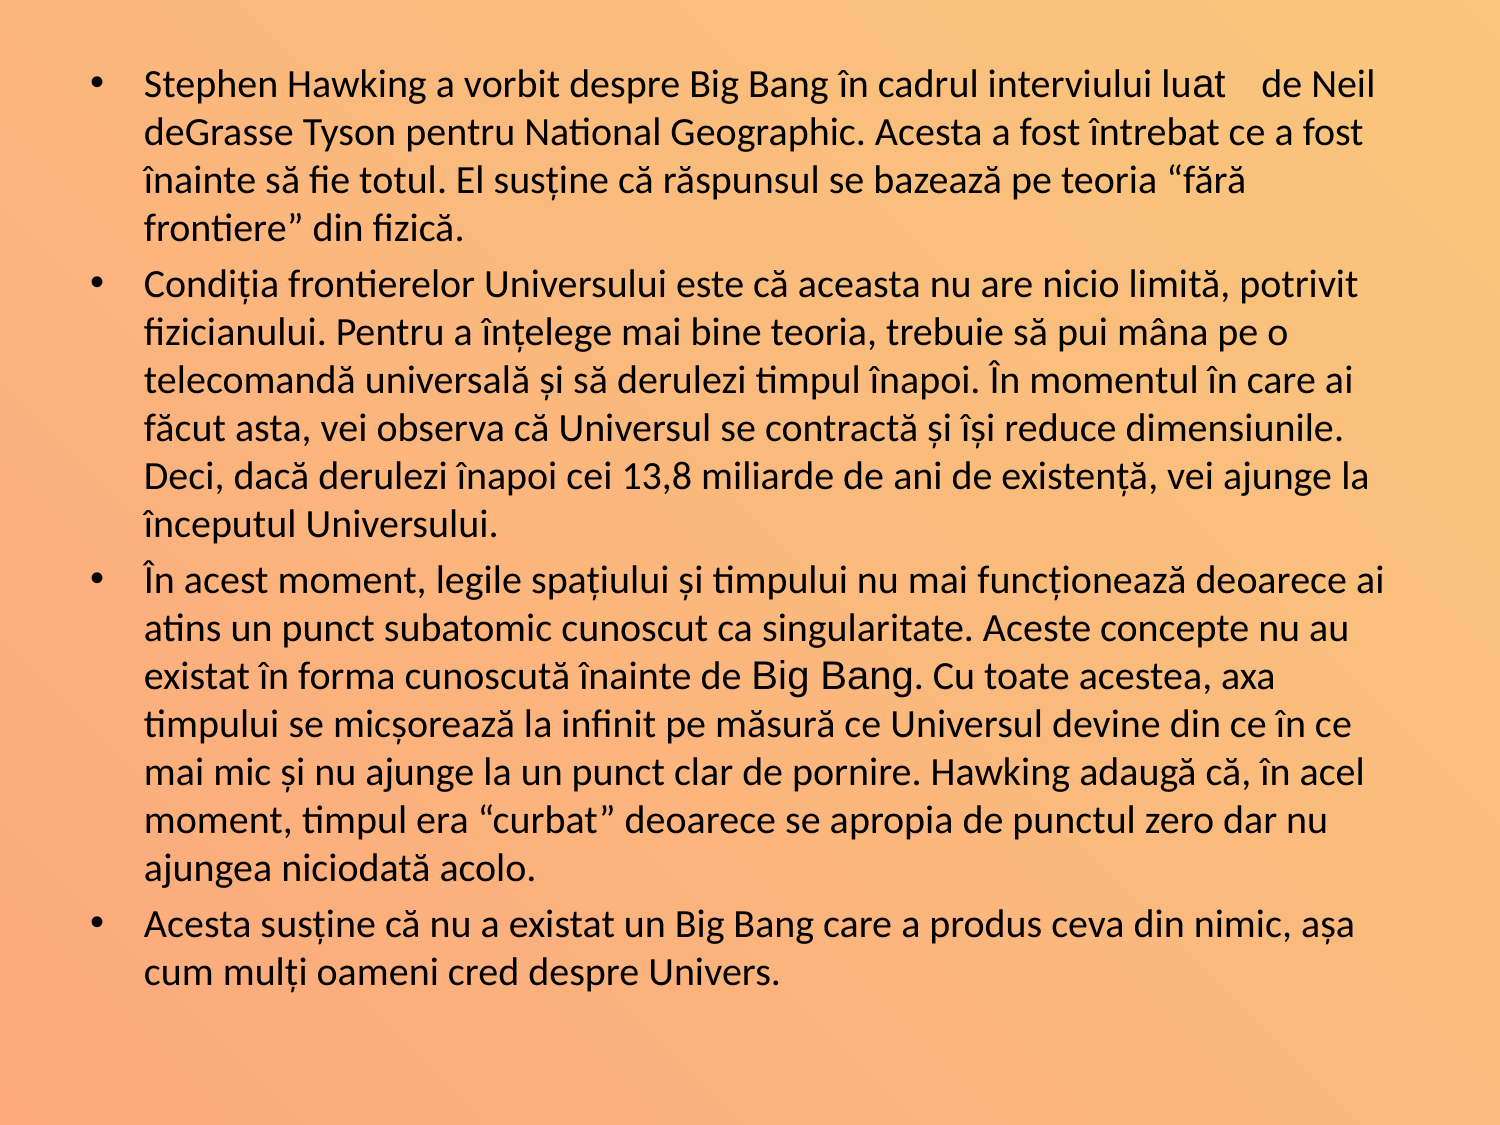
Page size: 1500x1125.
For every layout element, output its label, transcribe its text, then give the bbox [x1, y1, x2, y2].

list Stephen Hawking a vorbit despre Big Bang în cadrul interviului luat de Neil deGrasse Tyson pentru National Geographic. Acesta a fost întrebat ce a fost înainte să fie totul. El susține că răspunsul se bazează pe teoria “fără frontiere” din fizică. Condiția frontierelor Universului este că aceasta nu are nicio limită, potrivit fizicianului. Pentru a înțelege mai bine teoria, trebuie să pui mâna pe o telecomandă universală și să derulezi timpul înapoi. În momentul în care ai făcut asta, vei observa că Universul se contractă și își reduce dimensiunile. Deci, dacă derulezi înapoi cei 13,8 miliarde de ani de existență, vei ajunge la începutul Universului. În acest moment, legile spațiului și timpului nu mai funcționează deoarece ai atins un punct subatomic cunoscut ca singularitate. Aceste concepte nu au existat în forma cunoscută înainte de Big Bang. Cu toate acestea, axa timpului se micșorează la infinit pe măsură ce Universul devine din ce în ce mai mic și nu ajunge la un punct clar de pornire. Hawking adaugă că, în acel moment, timpul era “curbat” deoarece se apropia de punctul zero dar nu ajungea niciodată acolo. Acesta susține că nu a existat un Big Bang care a produs ceva din nimic, așa cum mulți oameni cred despre Univers. [75, 50, 1425, 1005]
